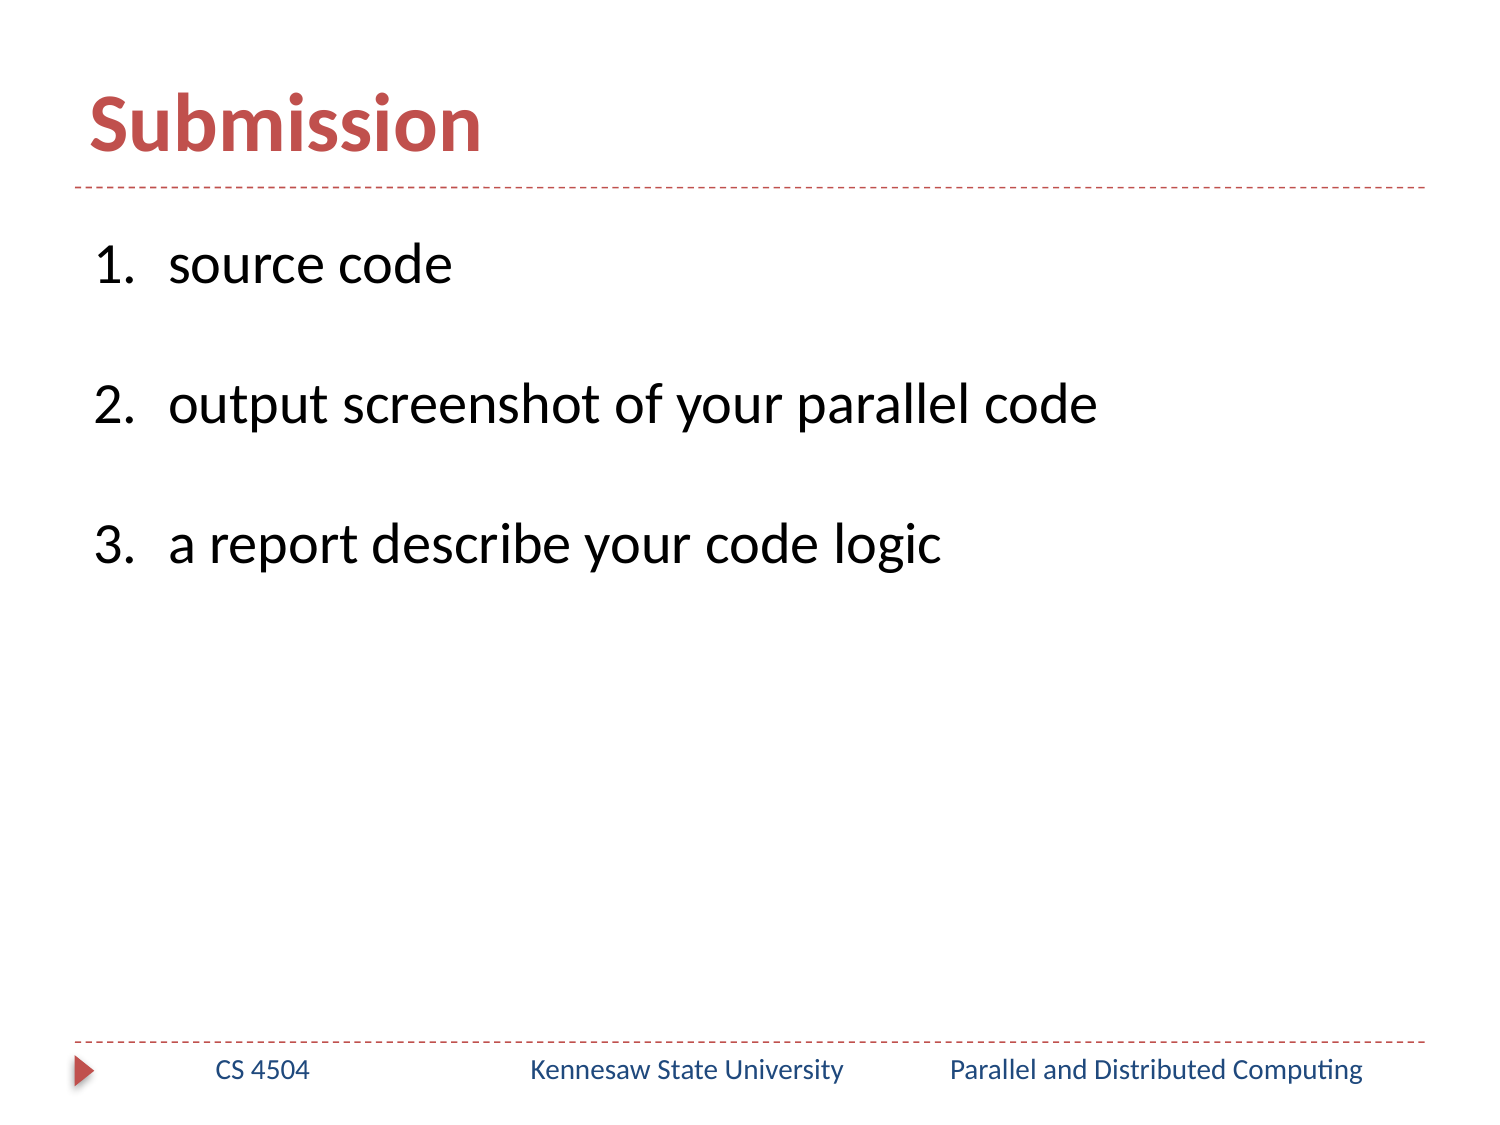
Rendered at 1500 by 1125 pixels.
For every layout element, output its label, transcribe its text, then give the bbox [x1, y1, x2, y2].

footer Kennesaw State University [426, 1042, 975, 1103]
slide_number Parallel and Distributed Computing [975, 1042, 1426, 1103]
text_box source code output screenshot of your parallel code a report describe your code logic [78, 217, 1425, 583]
slide_number CS 4504 [100, 1042, 426, 1103]
title Submission [75, 12, 1425, 175]
